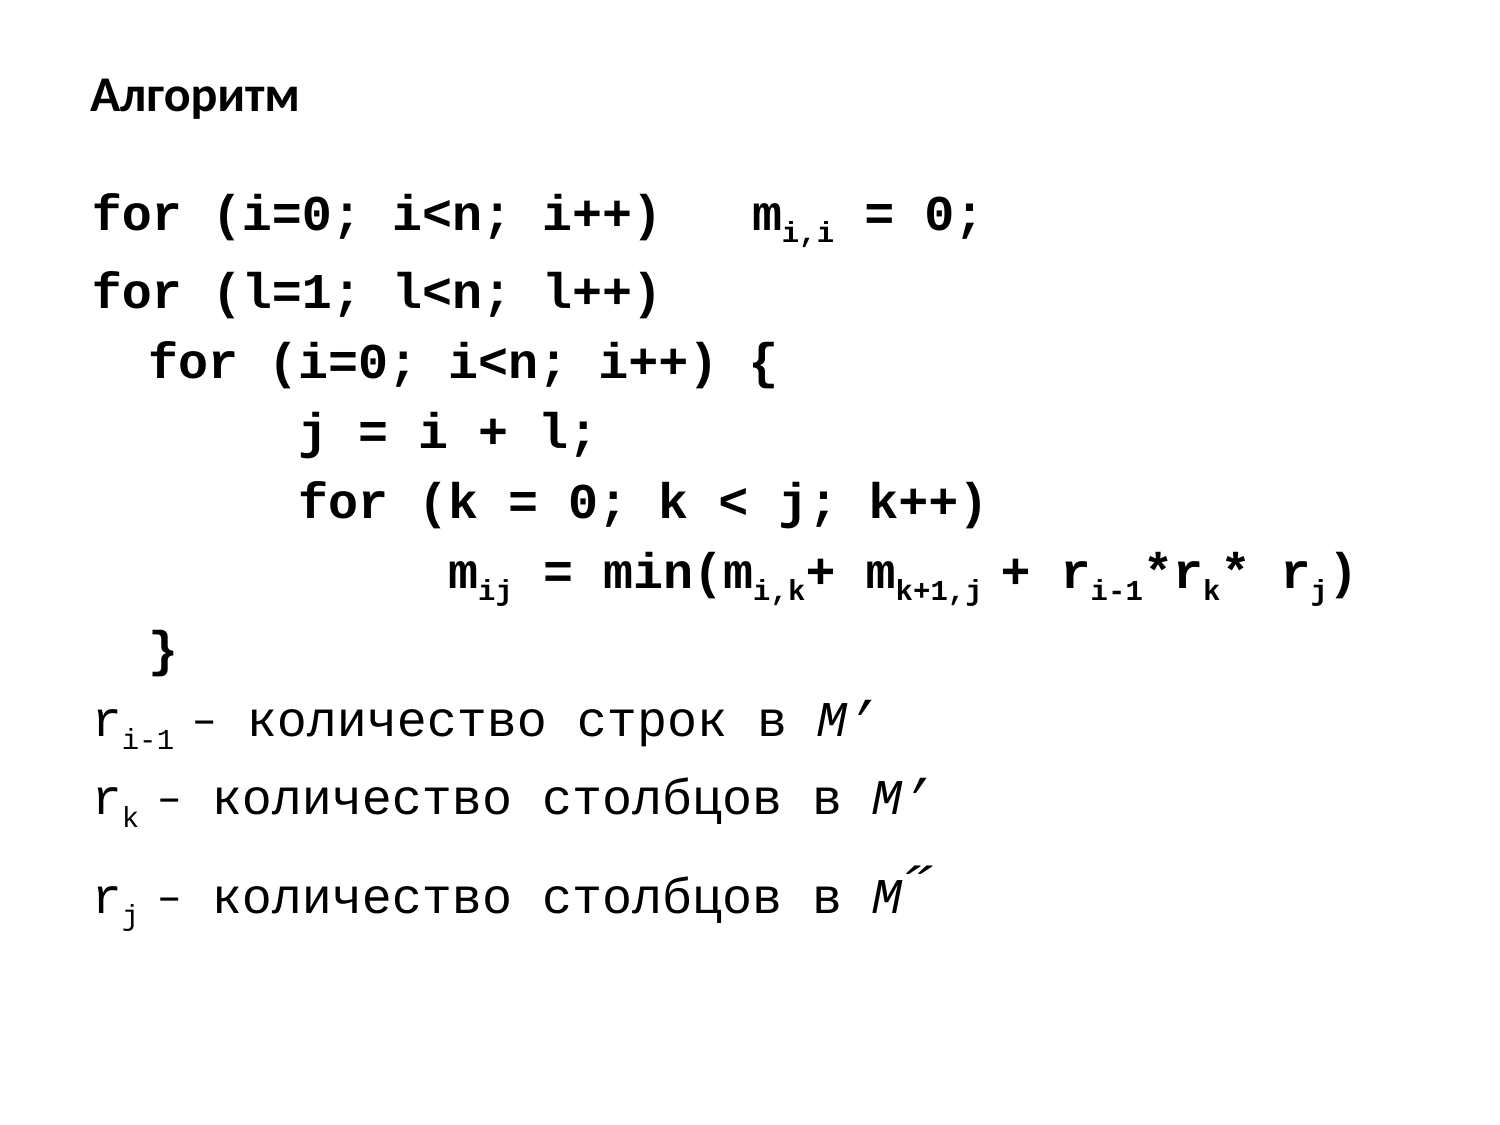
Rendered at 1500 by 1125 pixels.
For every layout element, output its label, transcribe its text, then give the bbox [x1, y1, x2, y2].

title Алгоритм [75, 45, 1425, 138]
list for (i=0; i<n; i++) mi,i = 0; for (l=1; l<n; l++) for (i=0; i<n; i++) { j = i + l; for (k = 0; k < j; k++) mij = min(mi,k+ mk+1,j + ri-1*rk* rj) } ri-1 – количество строк в M’ rk – количество столбцов в M’ rj – количество столбцов в M˝ [76, 172, 1427, 941]
